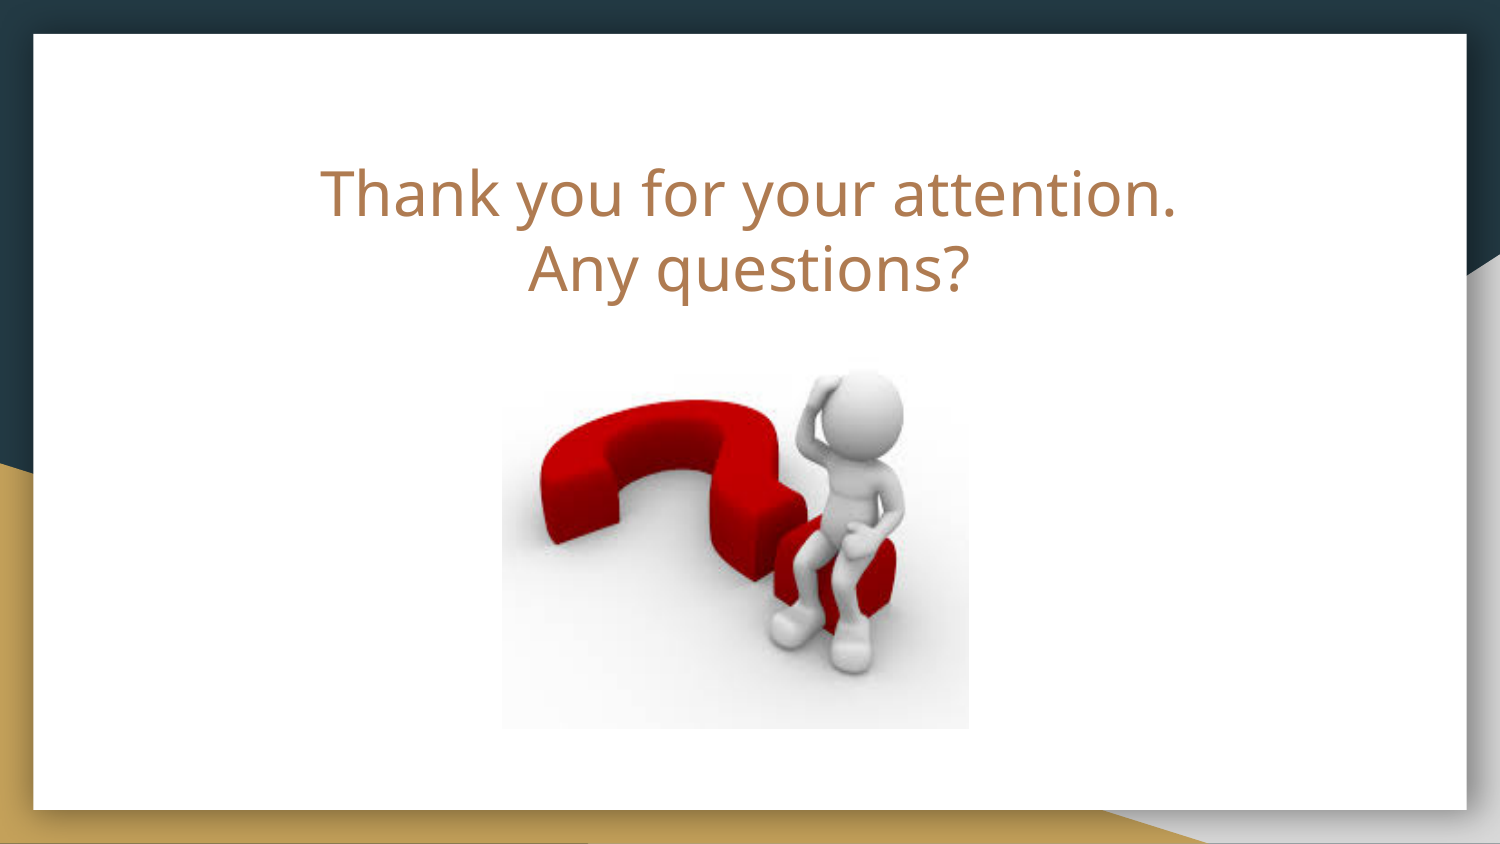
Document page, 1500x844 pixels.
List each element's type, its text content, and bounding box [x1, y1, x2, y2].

title Thank you for your attention. Any questions? [134, 138, 1366, 296]
picture [502, 326, 969, 729]
